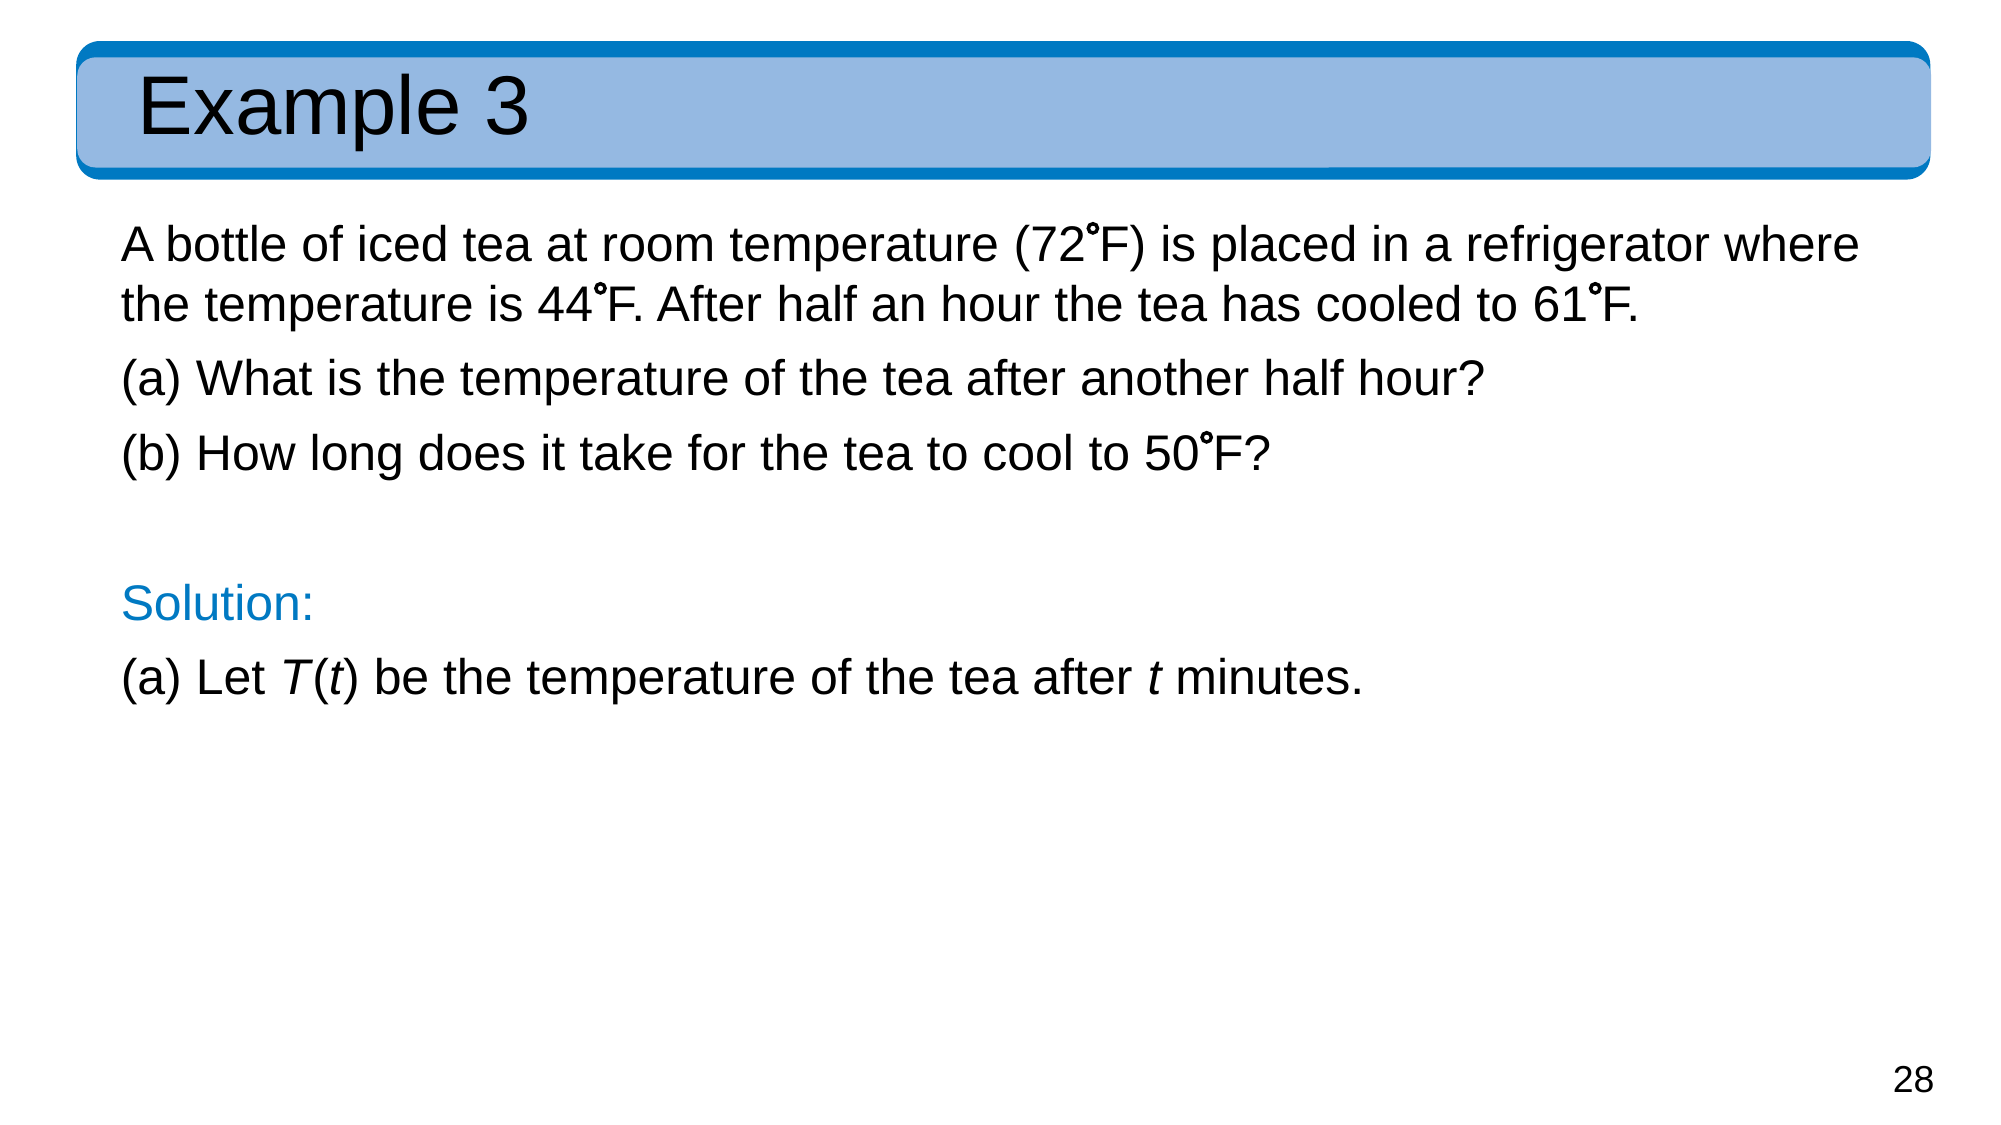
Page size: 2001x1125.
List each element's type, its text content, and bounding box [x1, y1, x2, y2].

title Example 3 [138, 62, 1863, 173]
list A bottle of iced tea at room temperature (72F) is placed in a refrigerator where the temperature is 44F. After half an hour the tea has cooled to 61F. (a) What is the temperature of the tea after another half hour? (b) How long does it take for the tea to cool to 50F? Solution: (a) Let T (t) be the temperature of the tea after t minutes. [120, 211, 1880, 711]
